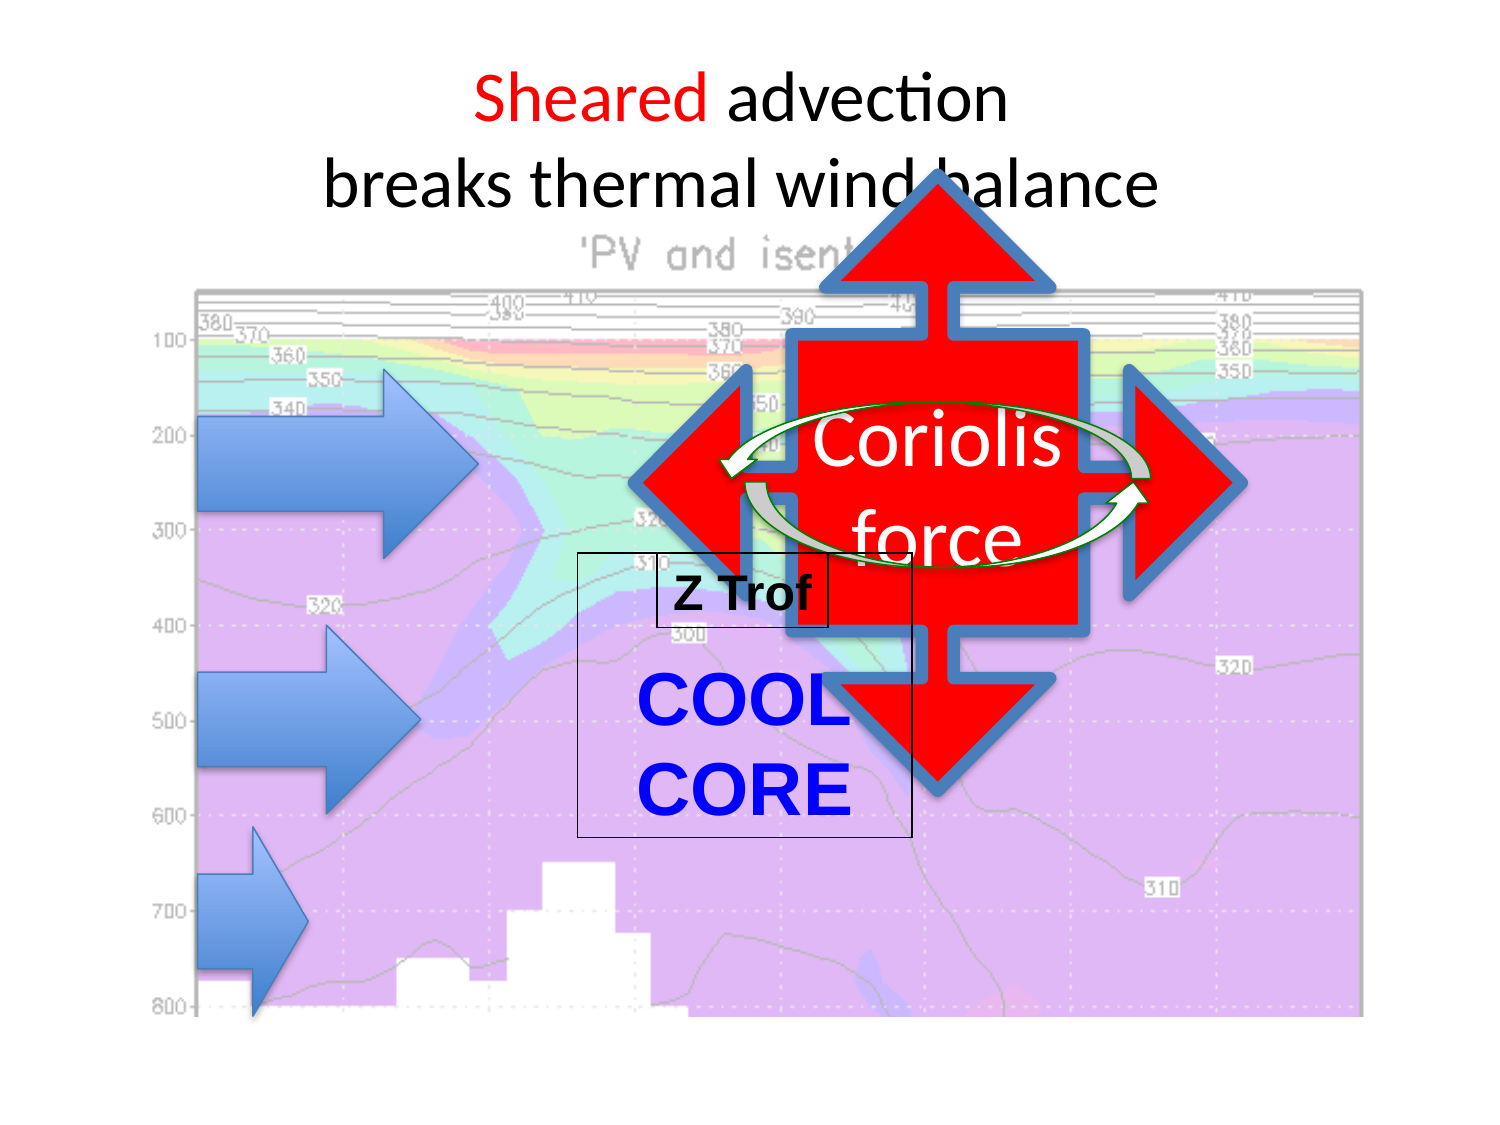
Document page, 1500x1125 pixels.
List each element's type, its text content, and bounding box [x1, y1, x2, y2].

title Sheared advection breaks thermal wind balance [74, 41, 1426, 230]
picture [100, 228, 1389, 1017]
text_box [577, 552, 913, 841]
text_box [712, 401, 1156, 568]
text_box Coriolis force [884, 174, 992, 227]
